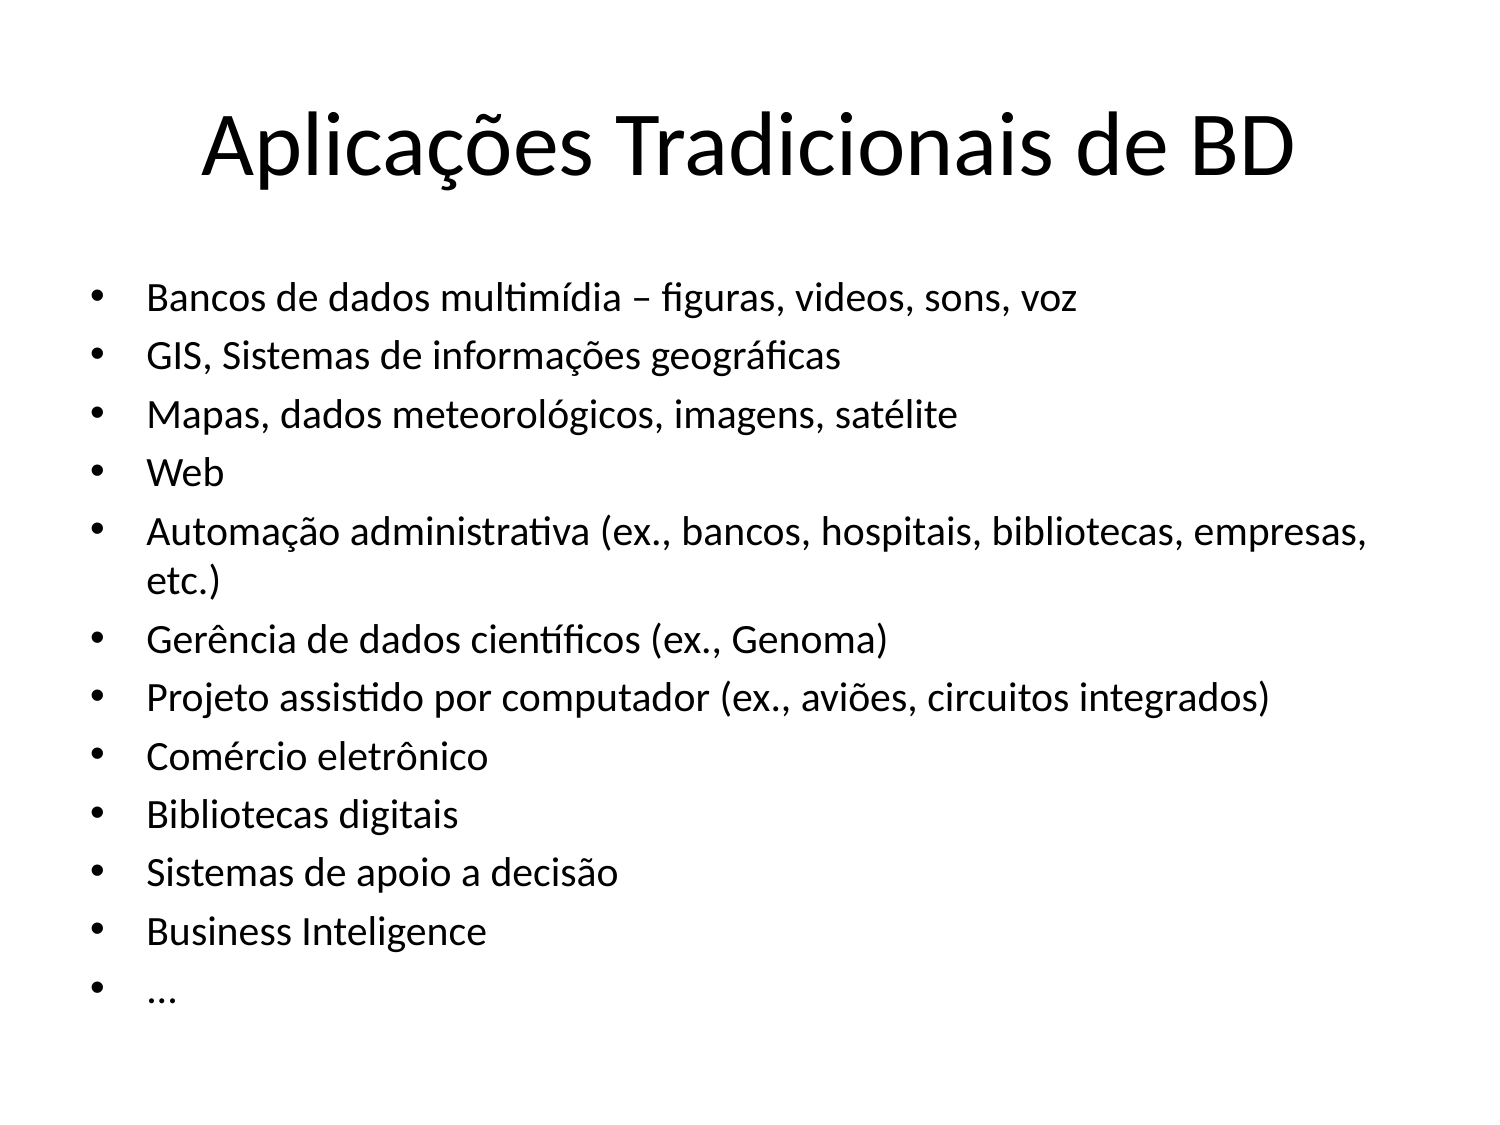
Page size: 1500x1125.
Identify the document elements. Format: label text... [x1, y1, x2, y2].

title Aplicações Tradicionais de BD [75, 45, 1425, 233]
list Bancos de dados multimídia – figuras, videos, sons, voz GIS, Sistemas de informações geográficas Mapas, dados meteorológicos, imagens, satélite Web Automação administrativa (ex., bancos, hospitais, bibliotecas, empresas, etc.) Gerência de dados científicos (ex., Genoma) Projeto assistido por computador (ex., aviões, circuitos integrados) Comércio eletrônico Bibliotecas digitais Sistemas de apoio a decisão Business Inteligence ... [75, 262, 1425, 1005]
